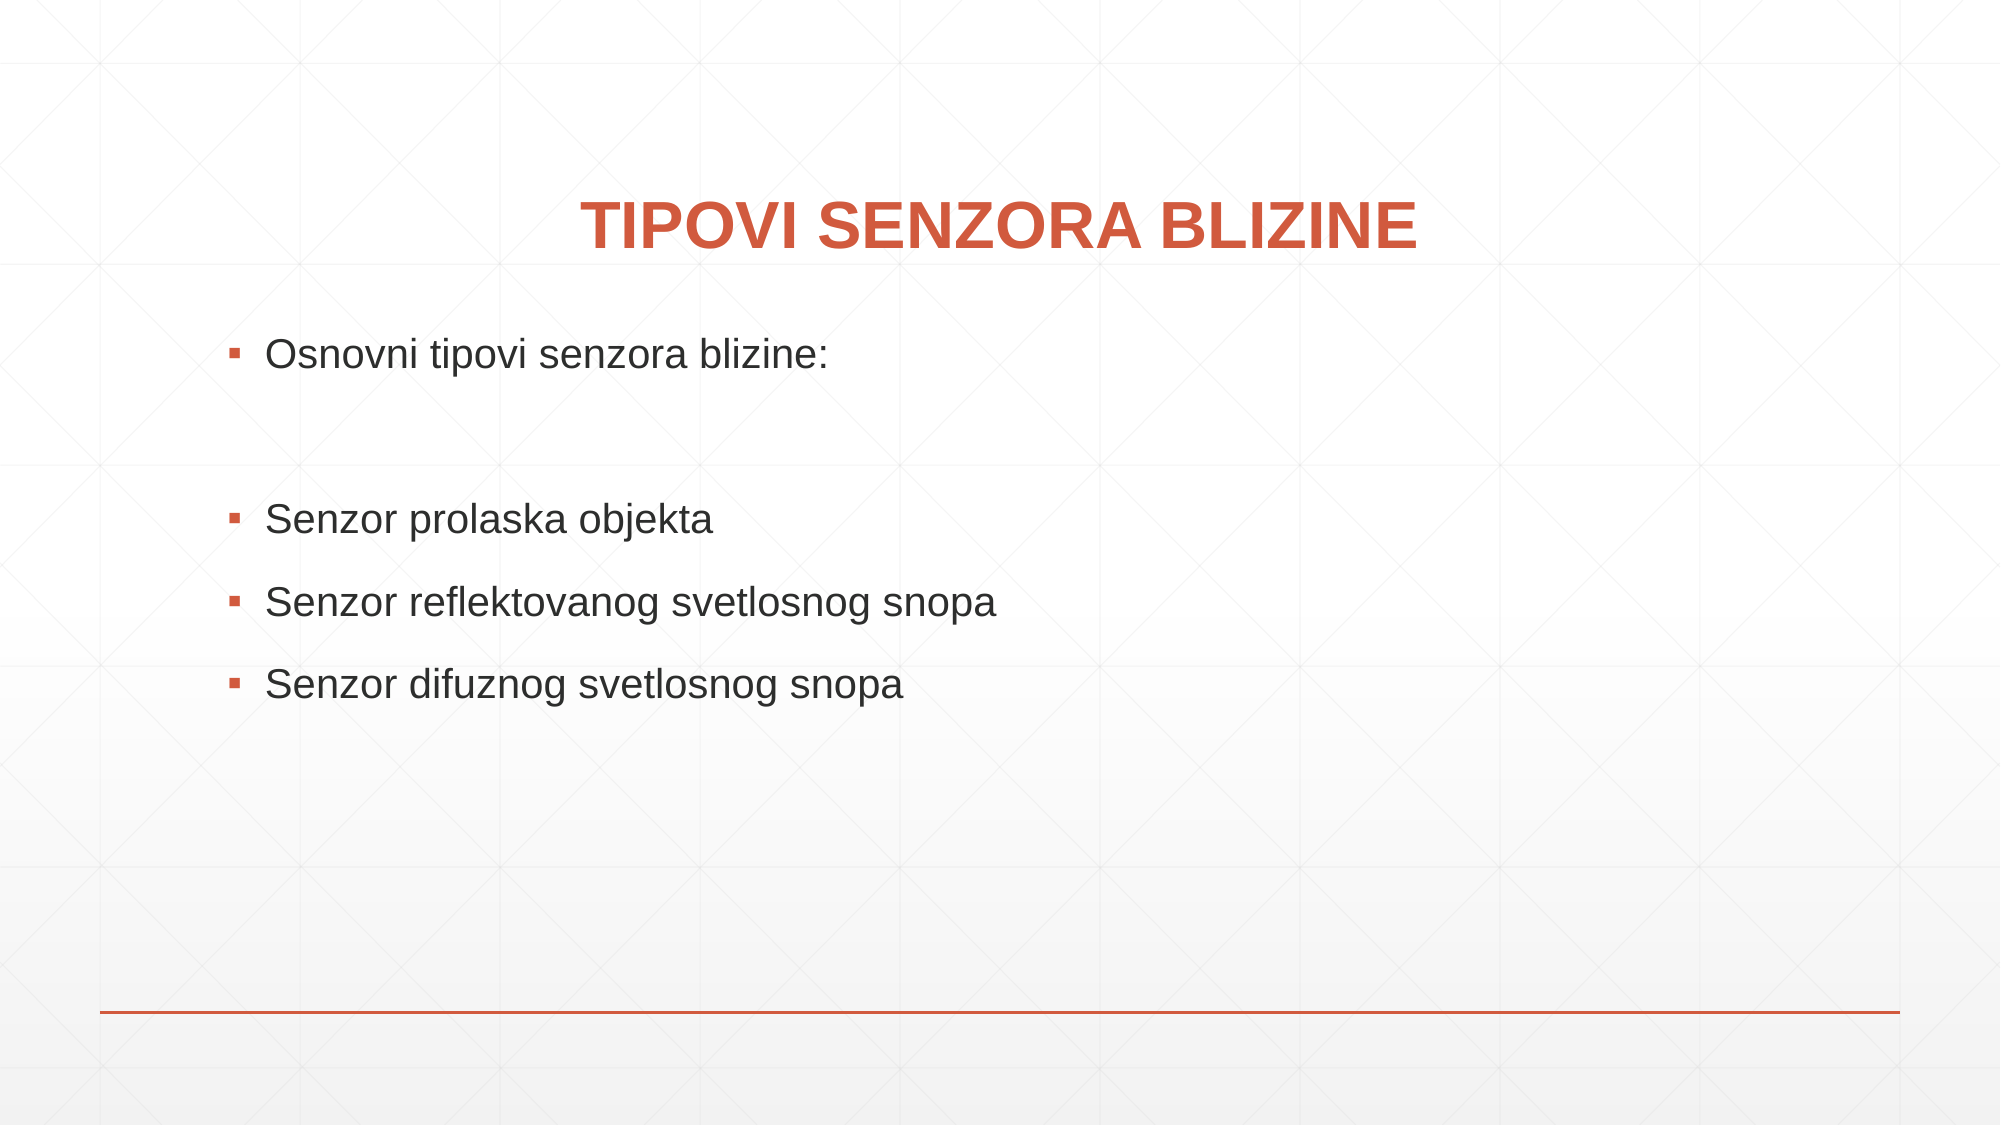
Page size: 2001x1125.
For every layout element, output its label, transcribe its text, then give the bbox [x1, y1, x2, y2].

title TIPOVI SENZORA BLIZINE [212, 82, 1788, 271]
list Osnovni tipovi senzora blizine: Senzor prolaska objekta Senzor reflektovanog svetlosnog snopa Senzor difuznog svetlosnog snopa [212, 324, 1788, 950]
